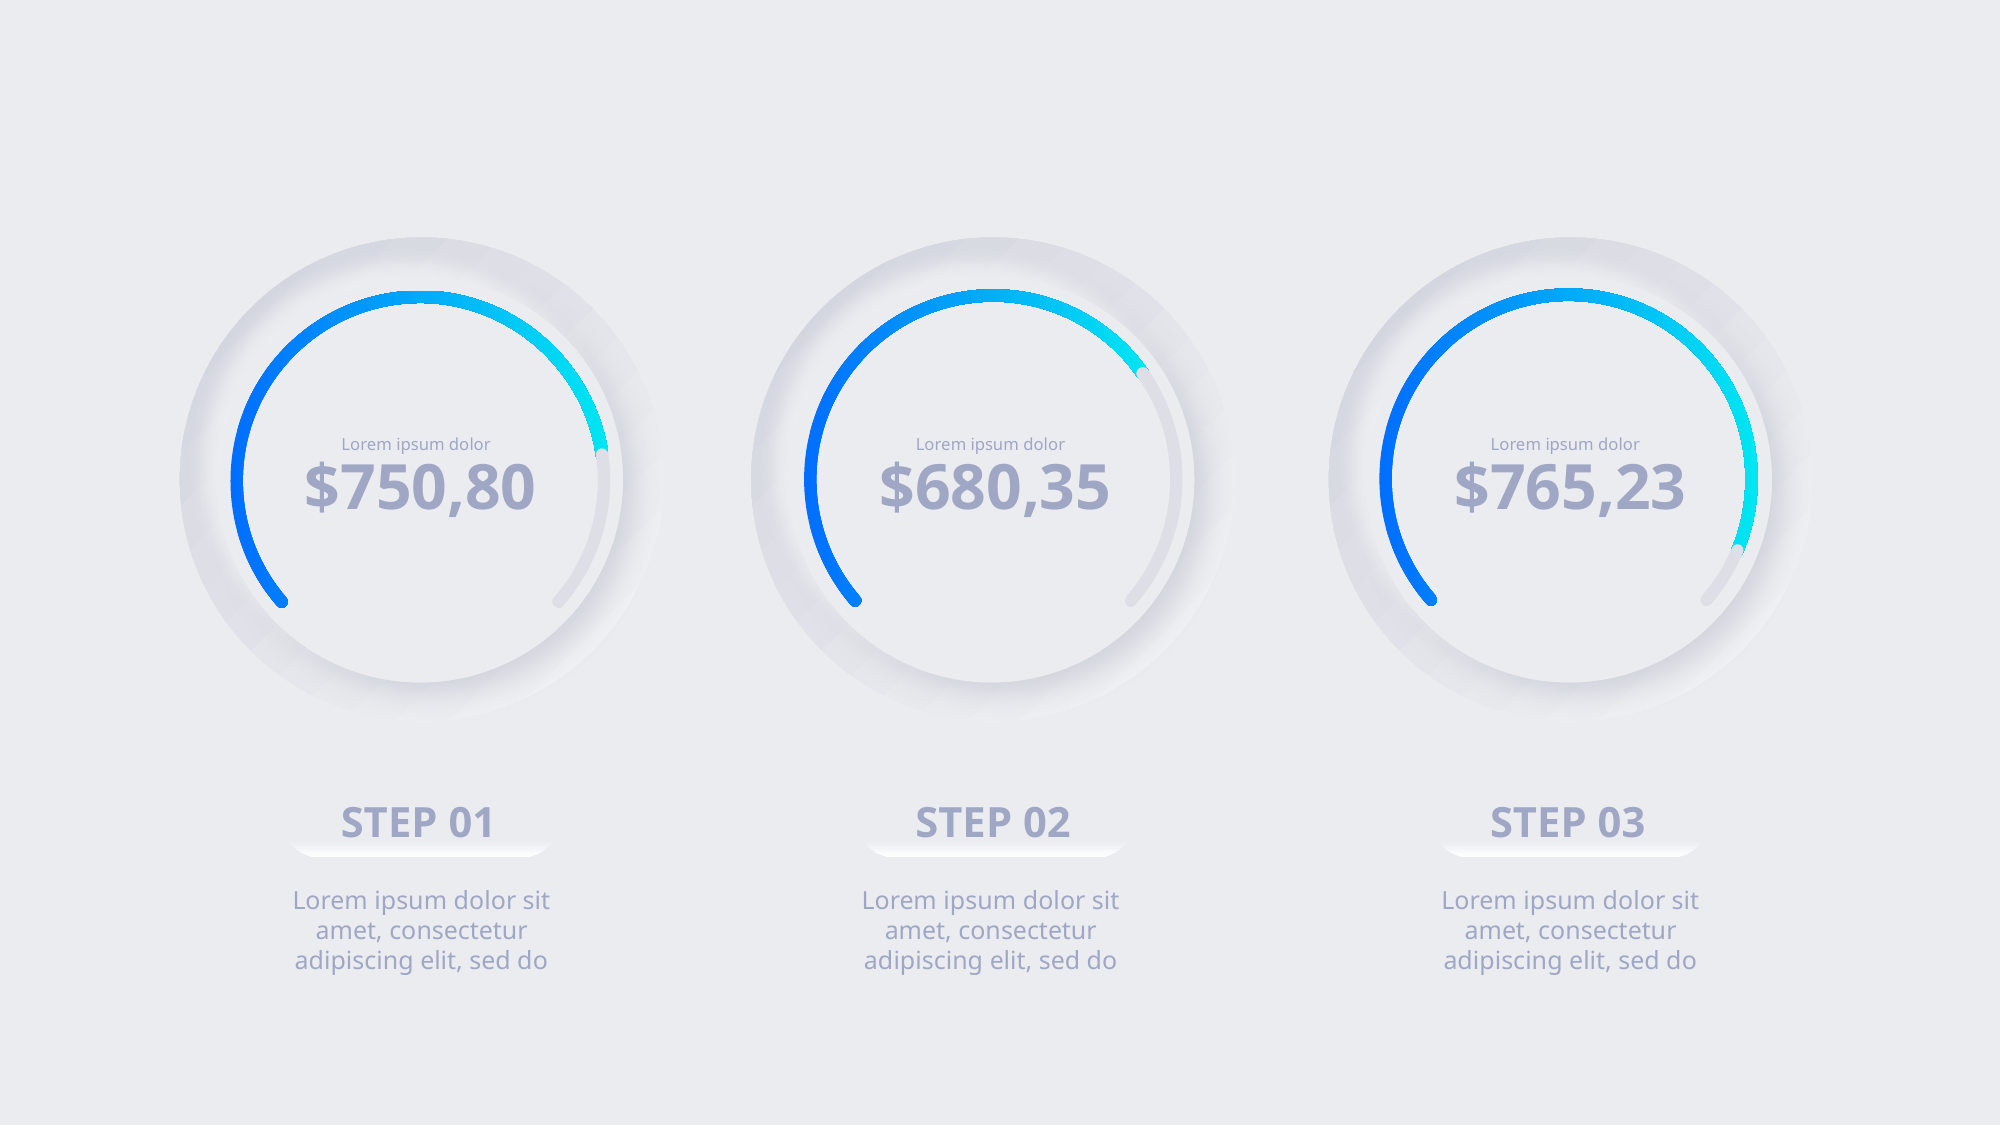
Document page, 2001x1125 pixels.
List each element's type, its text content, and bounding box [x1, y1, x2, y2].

text_box [857, 783, 1134, 858]
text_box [804, 289, 1183, 607]
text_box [1379, 288, 1758, 607]
text_box Lorem ipsum dolor sit amet, consectetur adipiscing elit, sed do [1413, 877, 1728, 983]
text_box [1432, 783, 1709, 858]
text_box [751, 237, 1235, 722]
text_box [282, 783, 560, 858]
text_box Lorem ipsum dolor sit amet, consectetur adipiscing elit, sed do [264, 877, 579, 983]
text_box STEP 01 [340, 796, 497, 847]
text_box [1328, 237, 1813, 722]
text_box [179, 237, 664, 722]
text_box Lorem ipsum dolor sit amet, consectetur adipiscing elit, sed do [834, 877, 1148, 983]
text_box STEP 03 [1489, 796, 1646, 847]
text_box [230, 290, 611, 609]
text_box STEP 02 [915, 796, 1072, 847]
